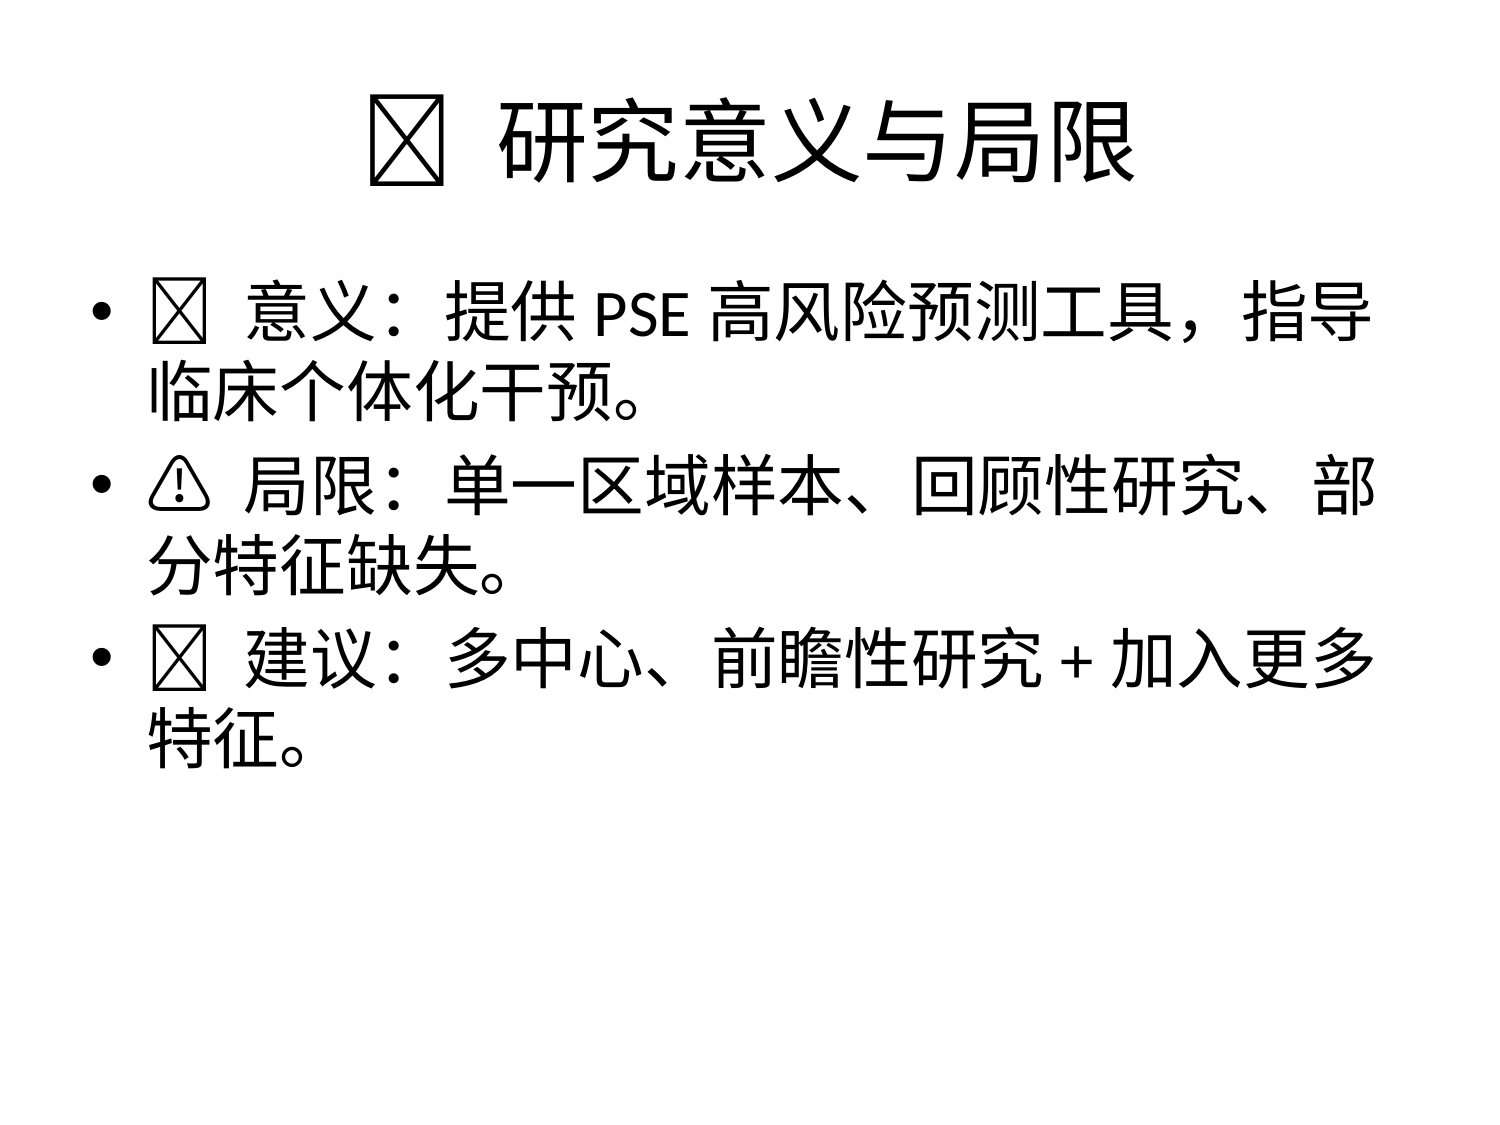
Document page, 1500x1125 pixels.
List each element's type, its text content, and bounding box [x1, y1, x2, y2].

list ✅ 意义：提供PSE高风险预测工具，指导临床个体化干预。 ⚠️ 局限：单一区域样本、回顾性研究、部分特征缺失。 🔬 建议：多中心、前瞻性研究+加入更多特征。 [75, 262, 1425, 1005]
title 💡 研究意义与局限 [75, 45, 1425, 233]
